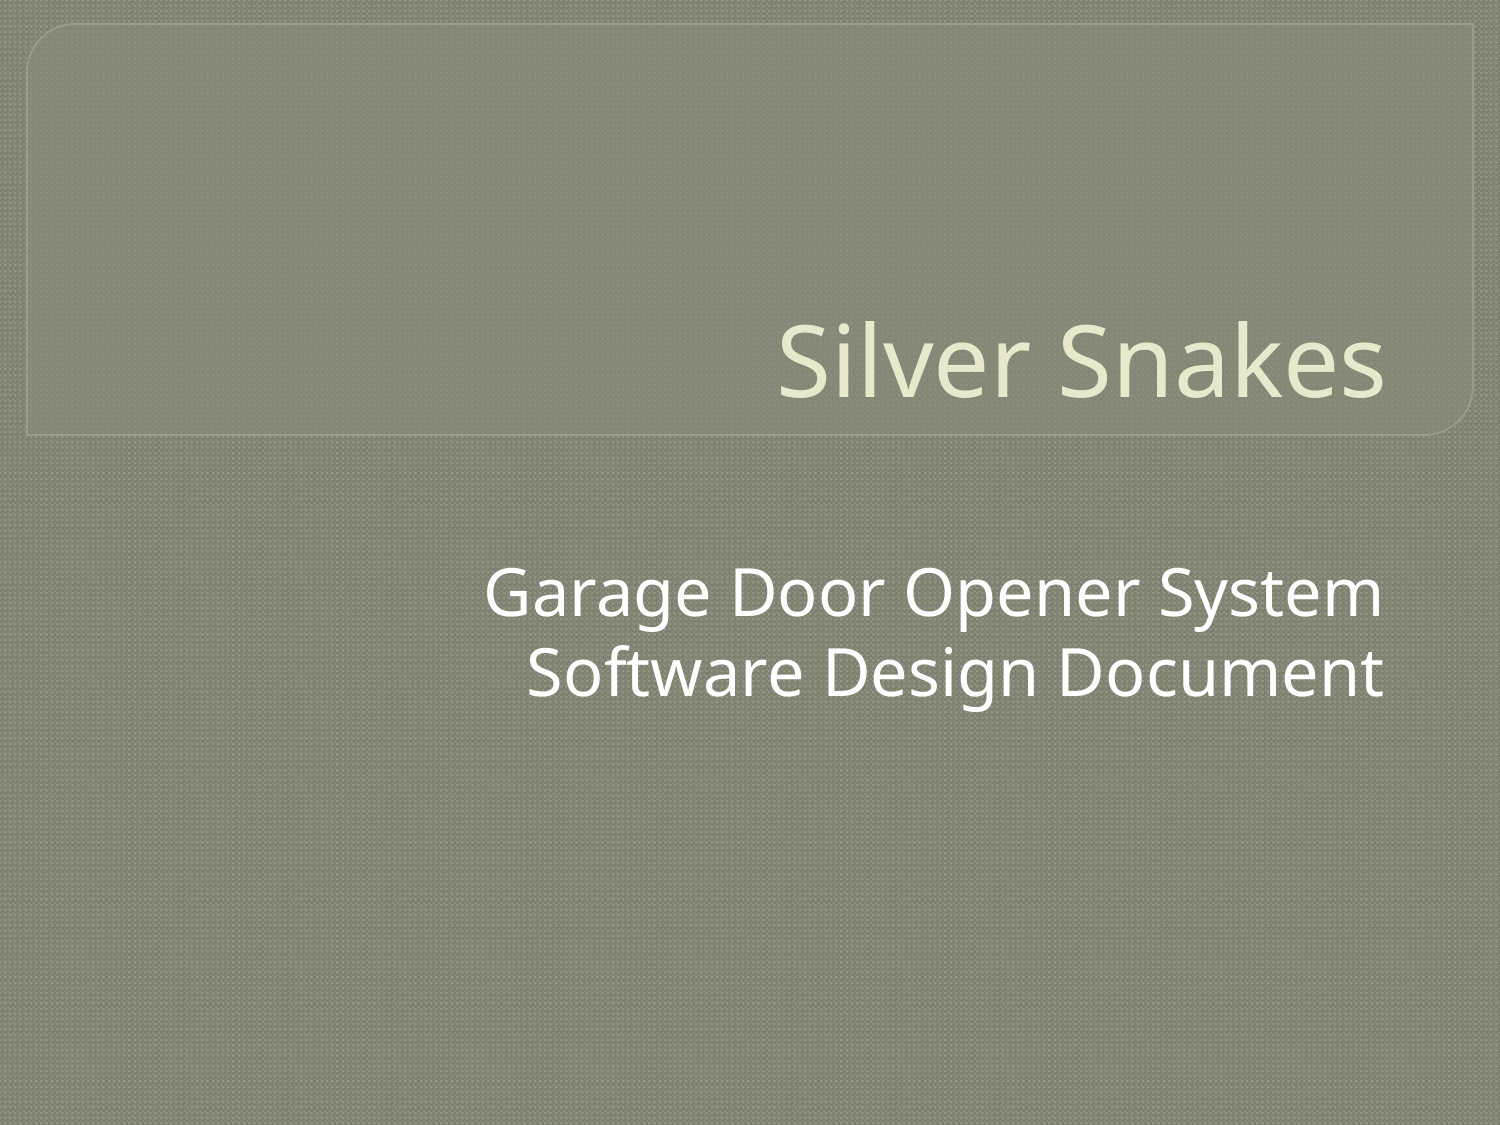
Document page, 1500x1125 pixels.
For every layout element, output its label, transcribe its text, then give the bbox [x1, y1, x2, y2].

subtitle Garage Door Opener System Software Design Document [350, 462, 1427, 750]
title Silver Snakes [76, 62, 1427, 425]
